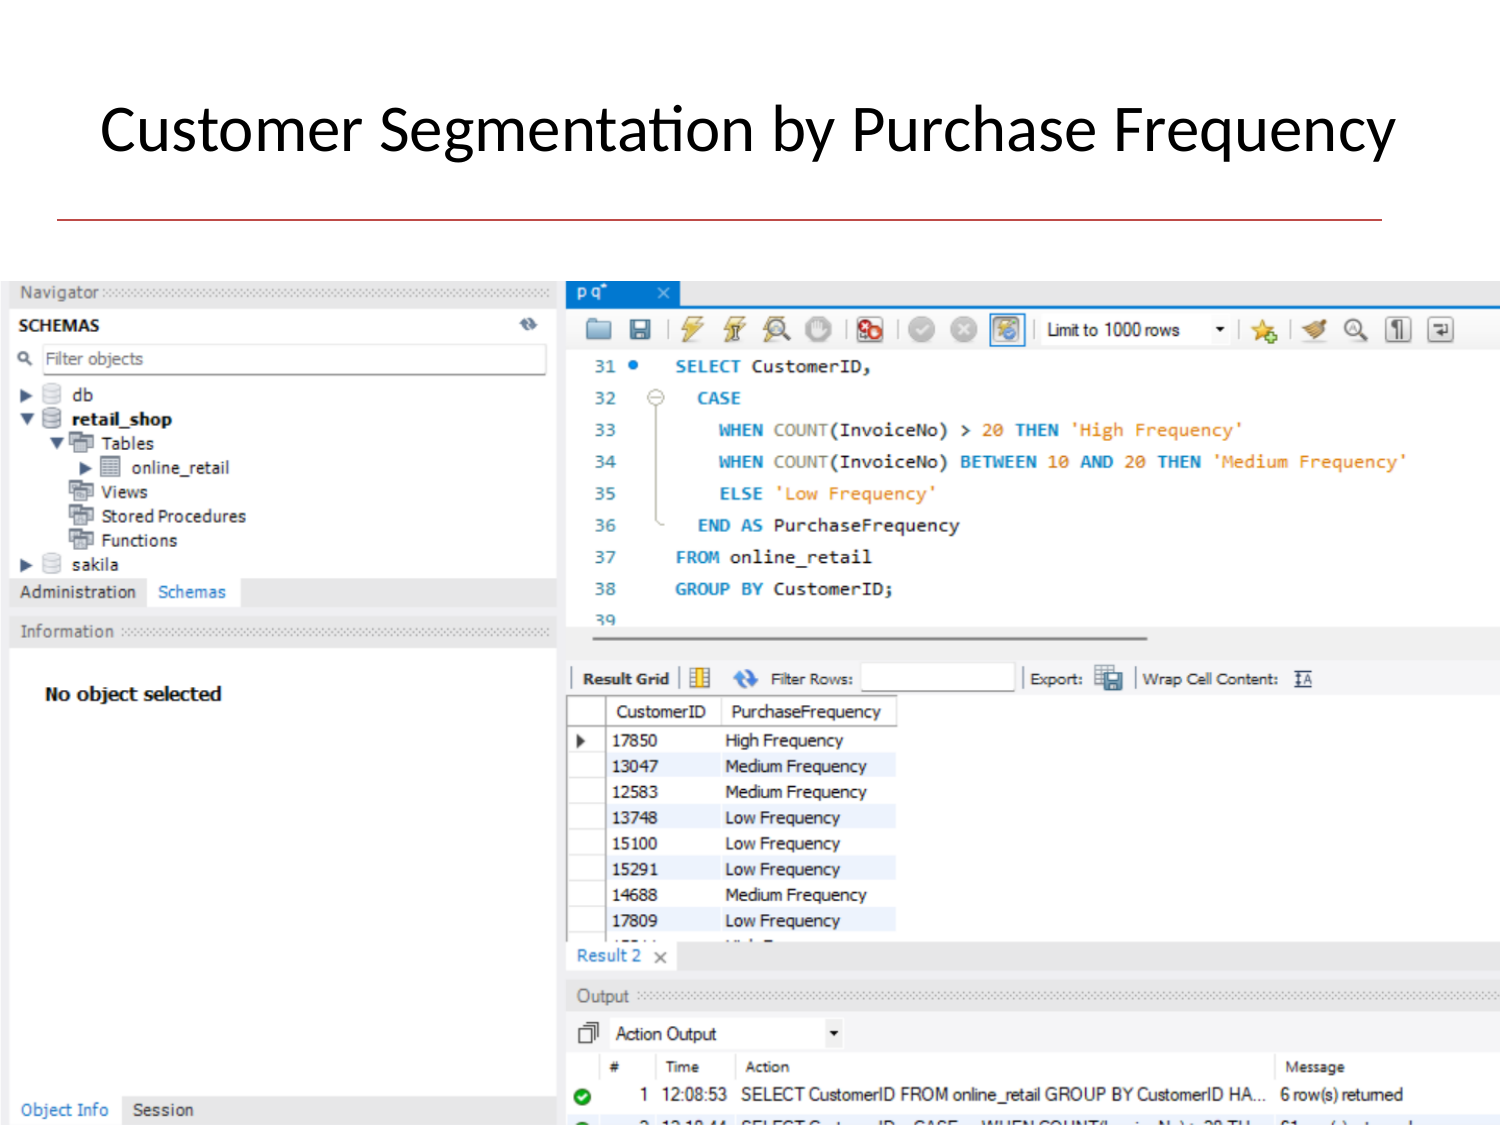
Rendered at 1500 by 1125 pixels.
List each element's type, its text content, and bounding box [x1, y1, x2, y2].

title Customer Segmentation by Purchase Frequency [75, 70, 1425, 259]
picture [0, 281, 1500, 1125]
